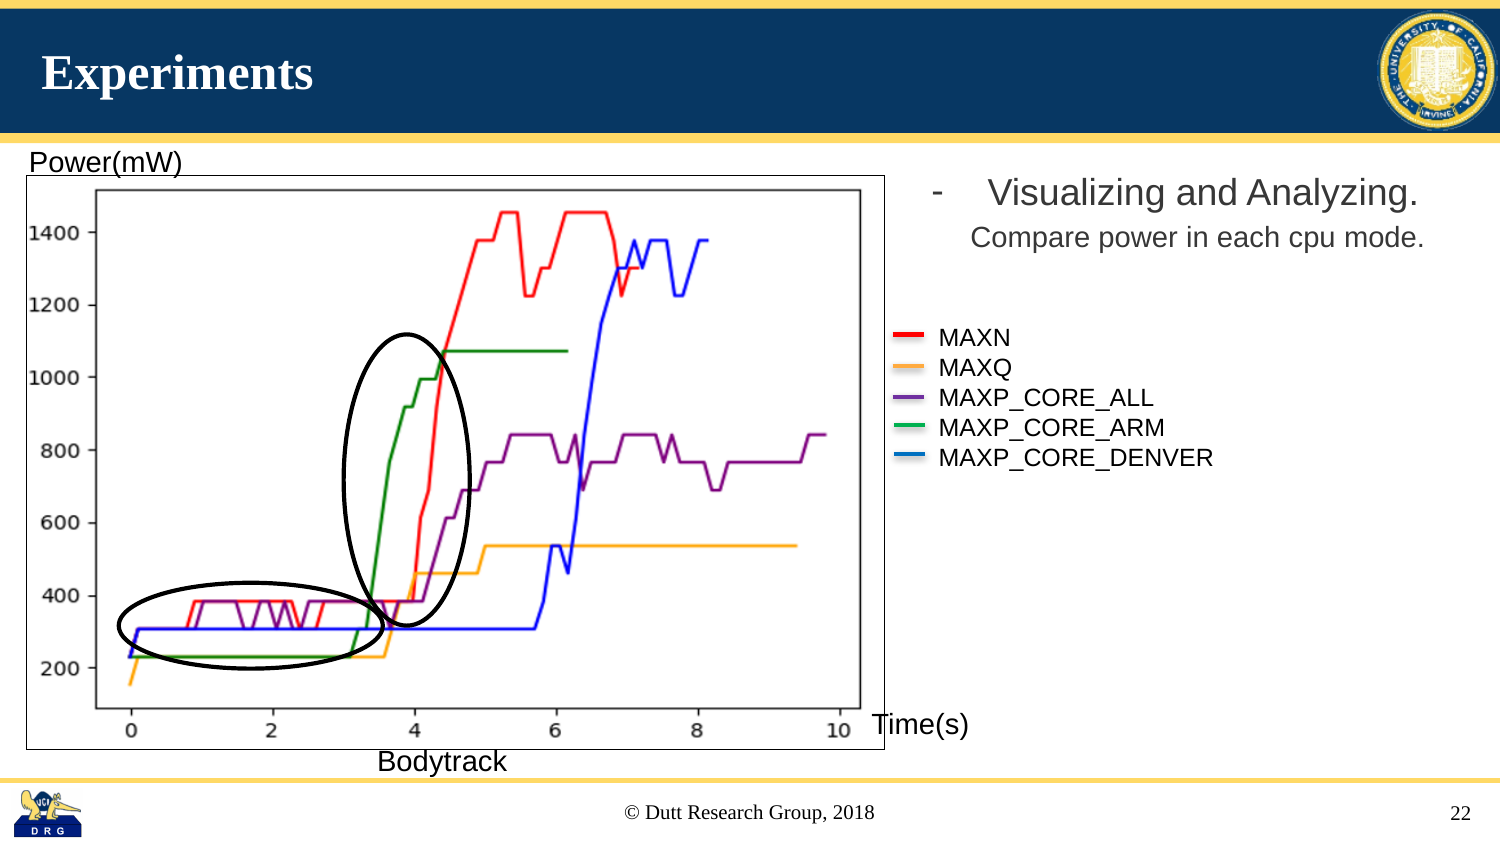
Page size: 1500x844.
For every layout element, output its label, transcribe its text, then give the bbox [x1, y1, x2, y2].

picture [1390, 10, 1498, 131]
text_box Time(s) [888, 697, 985, 748]
list Visualizing and Analyzing. Compare power in each cpu mode. [897, 152, 1491, 760]
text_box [892, 313, 1231, 481]
text_box Bodytrack [362, 758, 523, 785]
picture [11, 788, 83, 839]
picture [26, 174, 885, 750]
slide_number 22 [1396, 787, 1487, 838]
text_box Power(mW) [14, 136, 198, 186]
title Experiments [26, 2, 1390, 137]
